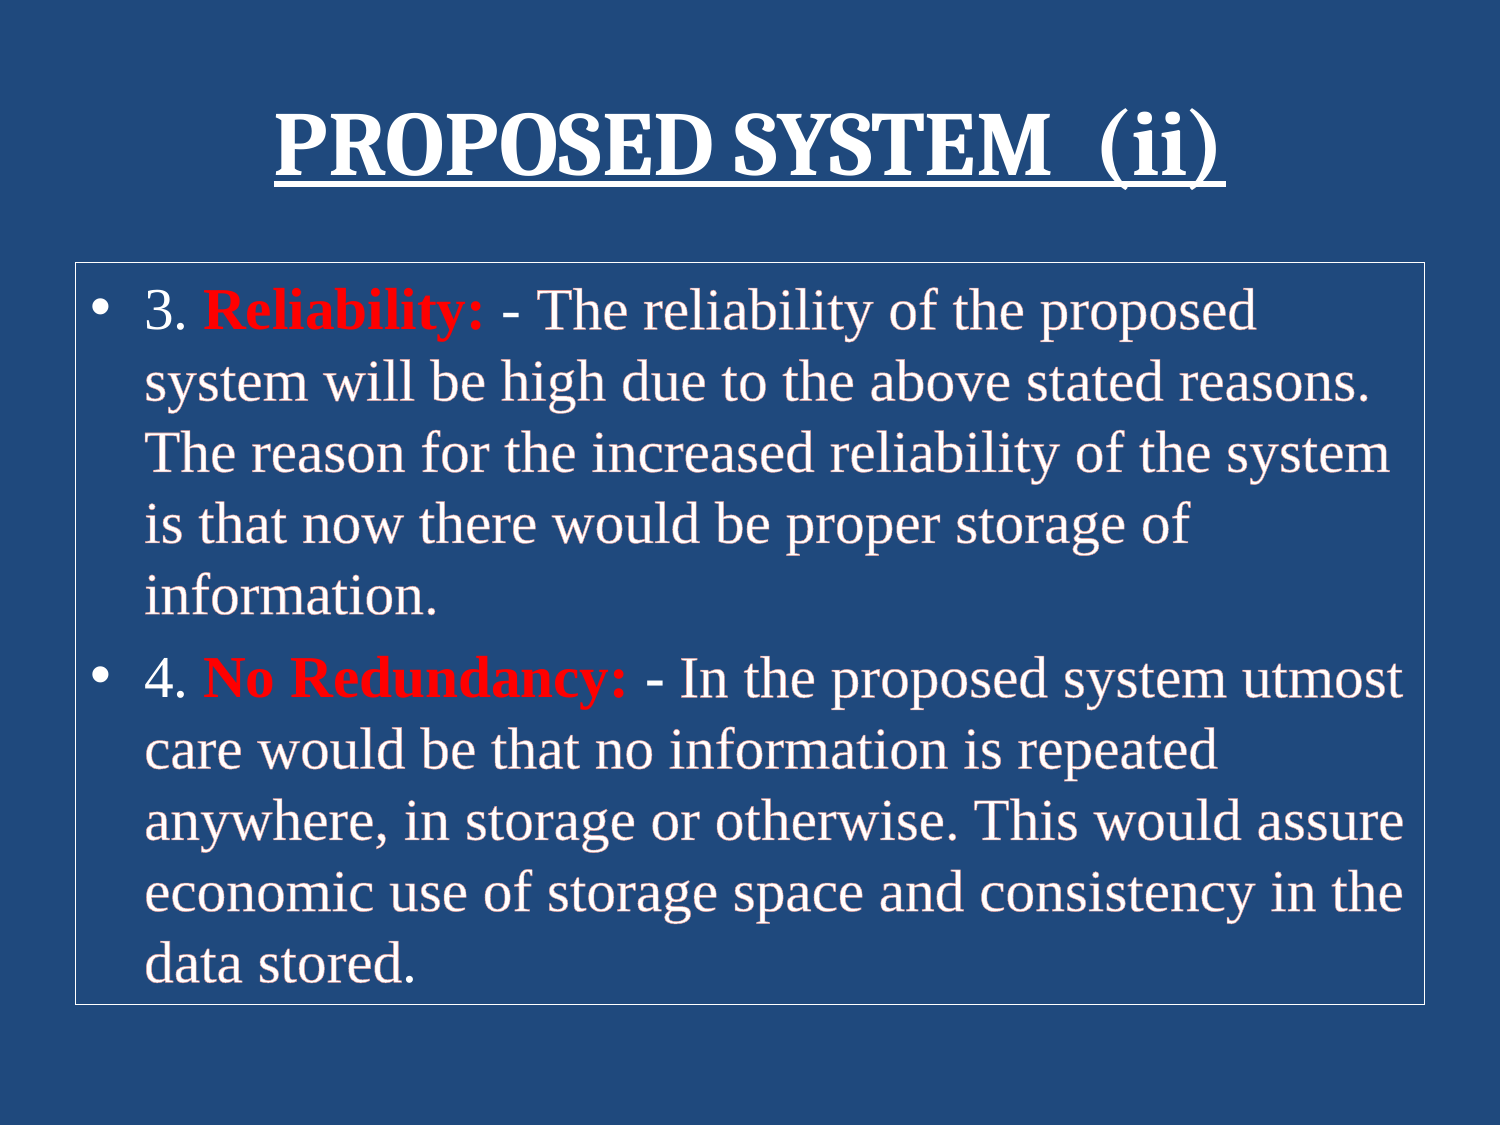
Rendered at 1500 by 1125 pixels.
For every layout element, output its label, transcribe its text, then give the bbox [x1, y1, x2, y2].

title PROPOSED SYSTEM (ii) [75, 45, 1425, 233]
list 3. Reliability: - The reliability of the proposed system will be high due to the above stated reasons. The reason for the increased reliability of the system is that now there would be proper storage of information. 4. No Redundancy: - In the proposed system utmost care would be that no information is repeated anywhere, in storage or otherwise. This would assure economic use of storage space and consistency in the data stored. [75, 262, 1425, 1005]
